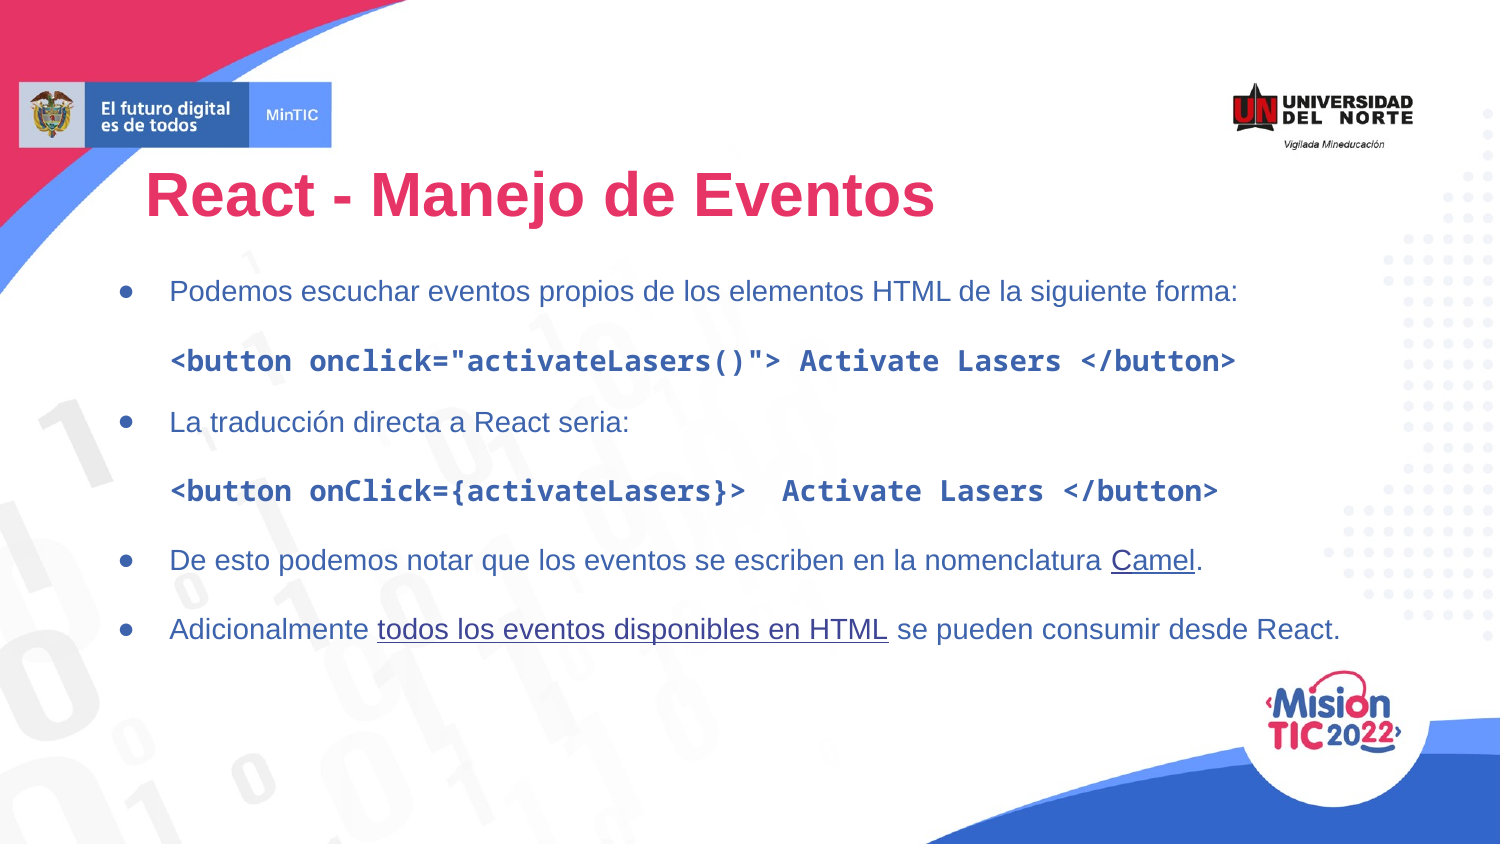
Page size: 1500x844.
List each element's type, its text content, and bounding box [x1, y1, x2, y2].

text_box Podemos escuchar eventos propios de los elementos HTML de la siguiente forma: <button onclick="activateLasers()"> Activate Lasers </button> La traducción directa a React seria: <button onClick={activateLasers}> Activate Lasers </button> De esto podemos notar que los eventos se escriben en la nomenclatura Camel. Adicionalmente todos los eventos disponibles en HTML se pueden consumir desde React. [79, 252, 1401, 661]
picture [0, 0, 1500, 844]
text_box React - Manejo de Eventos [134, 144, 1366, 235]
